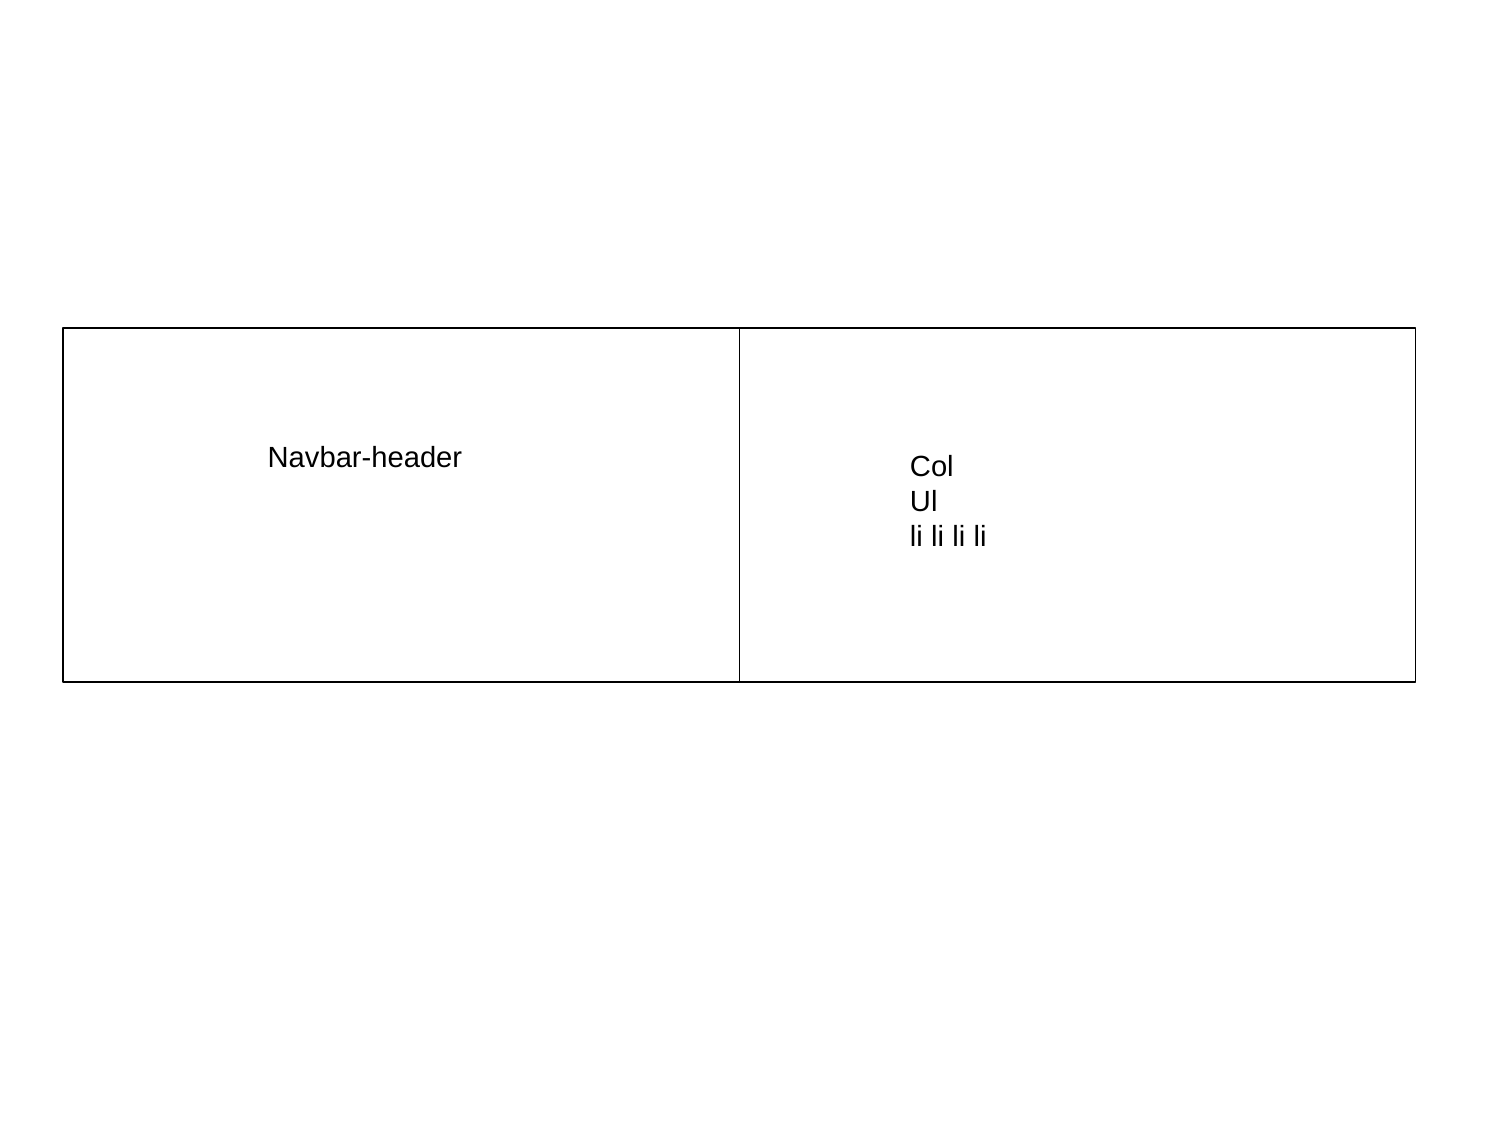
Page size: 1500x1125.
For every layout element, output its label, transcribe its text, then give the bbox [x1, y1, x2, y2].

text_box [63, 328, 739, 683]
text_box Col Ul li li li li [894, 431, 1335, 615]
text_box [740, 328, 1416, 683]
text_box Navbar-header [252, 422, 496, 489]
